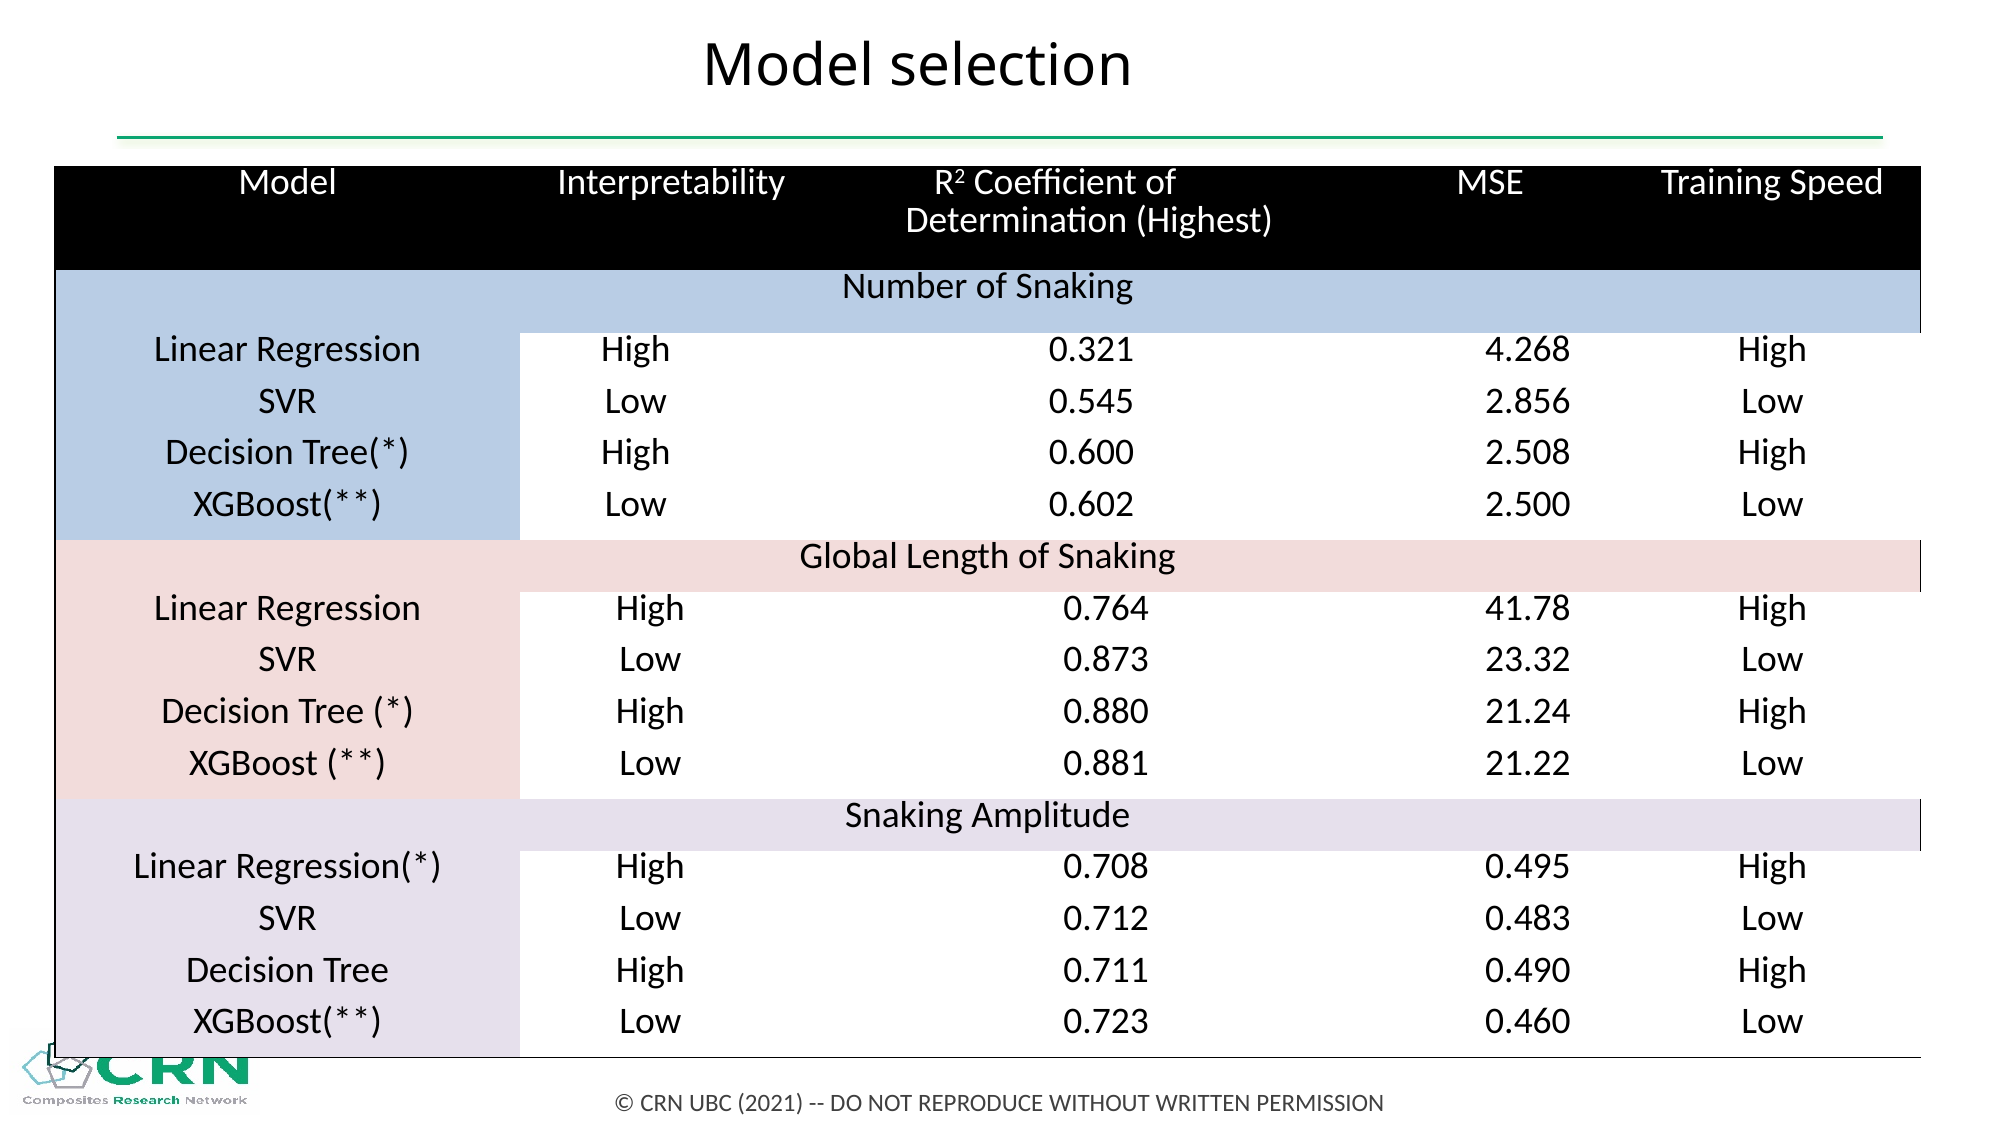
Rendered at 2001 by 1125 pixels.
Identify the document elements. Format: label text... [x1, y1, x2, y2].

table_cell 0.881 [781, 747, 1432, 799]
table_cell High [520, 954, 781, 1006]
table_cell Decision Tree [56, 954, 520, 1006]
table_cell 0.764 [781, 592, 1432, 644]
table_cell Linear Regression [56, 333, 520, 385]
table_cell High [520, 437, 752, 489]
table_header Interpretability [520, 168, 823, 270]
table_cell 0.708 [781, 851, 1432, 902]
table_cell 0.483 [1432, 902, 1624, 954]
table_cell 0.460 [1432, 1006, 1624, 1057]
table_cell 0.495 [1432, 851, 1624, 902]
table_cell SVR [56, 385, 520, 437]
table_cell Snaking Amplitude [56, 799, 1920, 851]
table_cell Number of Snaking [56, 270, 1920, 333]
title Model selection [55, 0, 1781, 126]
table_cell Low [1624, 489, 1921, 540]
table_cell SVR [56, 902, 520, 954]
table_cell 2.500 [1432, 489, 1624, 540]
table_cell XGBoost(**) [56, 489, 520, 540]
table_cell 0.602 [752, 489, 1432, 540]
table_cell 21.24 [1432, 695, 1624, 747]
table_cell Low [1624, 644, 1921, 695]
table_cell High [520, 592, 781, 644]
table_cell Low [520, 747, 781, 799]
table_cell 0.712 [781, 902, 1432, 954]
table_cell 0.490 [1432, 954, 1624, 1006]
table_cell 21.22 [1432, 747, 1624, 799]
table_cell 4.268 [1432, 333, 1624, 385]
table_cell Global Length of Snaking [56, 540, 1920, 592]
table_cell 2.856 [1432, 385, 1624, 437]
table_cell Low [1624, 747, 1921, 799]
table_cell Linear Regression [56, 592, 520, 644]
table_cell 2.508 [1432, 437, 1624, 489]
table_header MSE [1356, 168, 1624, 270]
table_cell Low [520, 385, 752, 437]
table_cell 23.32 [1432, 644, 1624, 695]
table_cell High [1624, 592, 1921, 644]
table_cell High [1624, 437, 1921, 489]
table_header R2 Coefficient of Determination (Highest) [823, 168, 1356, 270]
table_cell Low [1624, 385, 1921, 437]
table_cell High [1624, 851, 1921, 902]
table_cell High [520, 333, 752, 385]
picture [9, 1028, 260, 1115]
table_cell XGBoost(**) [56, 1006, 520, 1057]
table_cell Low [520, 902, 781, 954]
table_cell 41.78 [1432, 592, 1624, 644]
table_cell High [1624, 333, 1921, 385]
table_cell Low [520, 1006, 781, 1057]
table_cell 0.600 [752, 437, 1432, 489]
table_cell 0.873 [781, 644, 1432, 695]
table_cell Low [520, 644, 781, 695]
table_cell High [520, 695, 781, 747]
table_cell 0.545 [752, 385, 1432, 437]
table_cell High [1624, 954, 1921, 1006]
table_cell XGBoost (**) [56, 747, 520, 799]
table_cell 0.711 [781, 954, 1432, 1006]
table_cell SVR [56, 644, 520, 695]
table_cell 0.723 [781, 1006, 1432, 1057]
table_cell High [520, 851, 781, 902]
table_cell Low [1624, 902, 1921, 954]
table_header Model [56, 168, 520, 270]
table_cell Decision Tree (*) [56, 695, 520, 747]
table_cell Linear Regression(*) [56, 851, 520, 902]
table_header Training Speed [1624, 168, 1921, 270]
table_cell Low [520, 489, 752, 540]
table_cell High [1624, 695, 1921, 747]
table_cell Decision Tree(*) [56, 437, 520, 489]
table_cell Low [1624, 1006, 1921, 1057]
table_cell 0.321 [752, 333, 1432, 385]
table_cell 0.880 [781, 695, 1432, 747]
